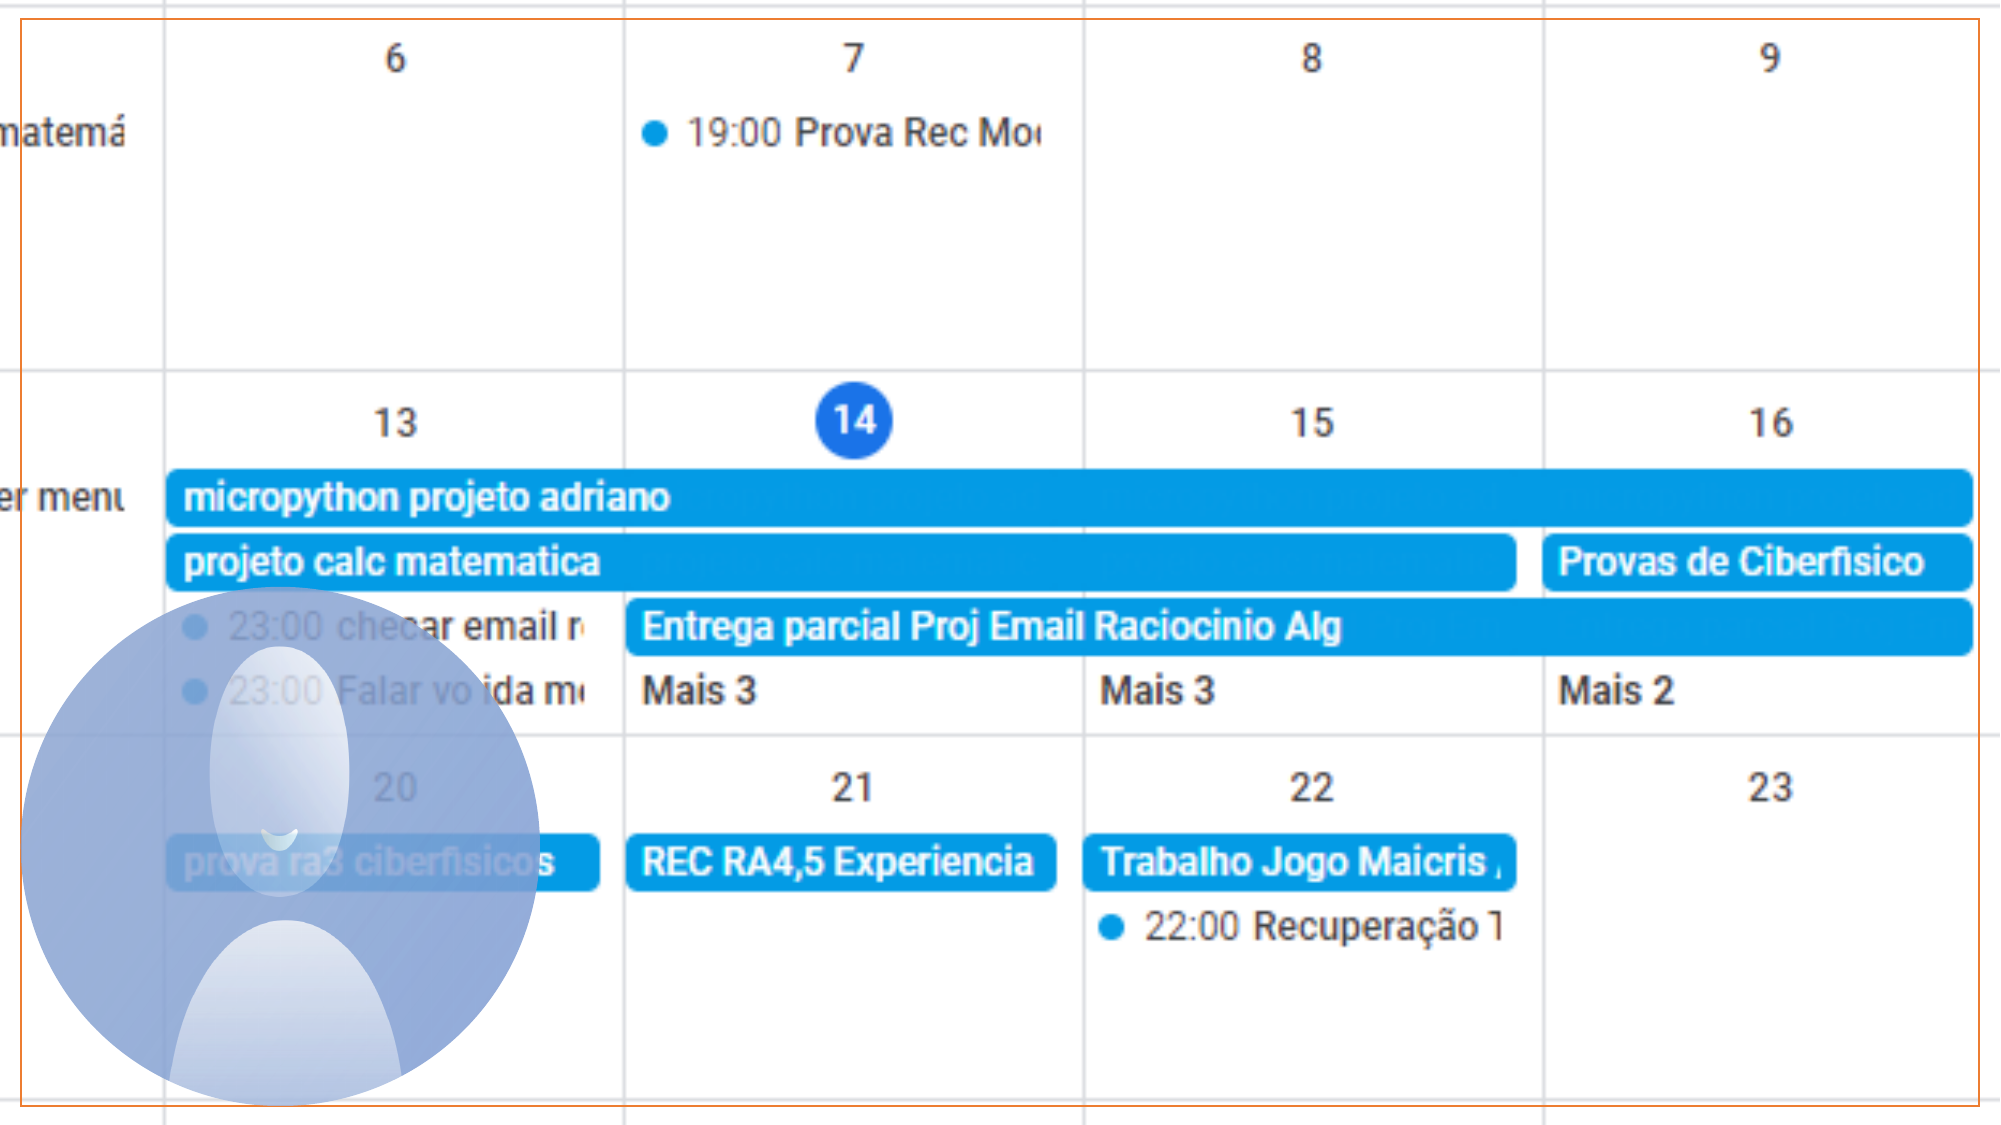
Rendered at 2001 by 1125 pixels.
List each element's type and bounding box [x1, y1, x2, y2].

list [0, 0, 2000, 1125]
picture [20, 586, 540, 1107]
